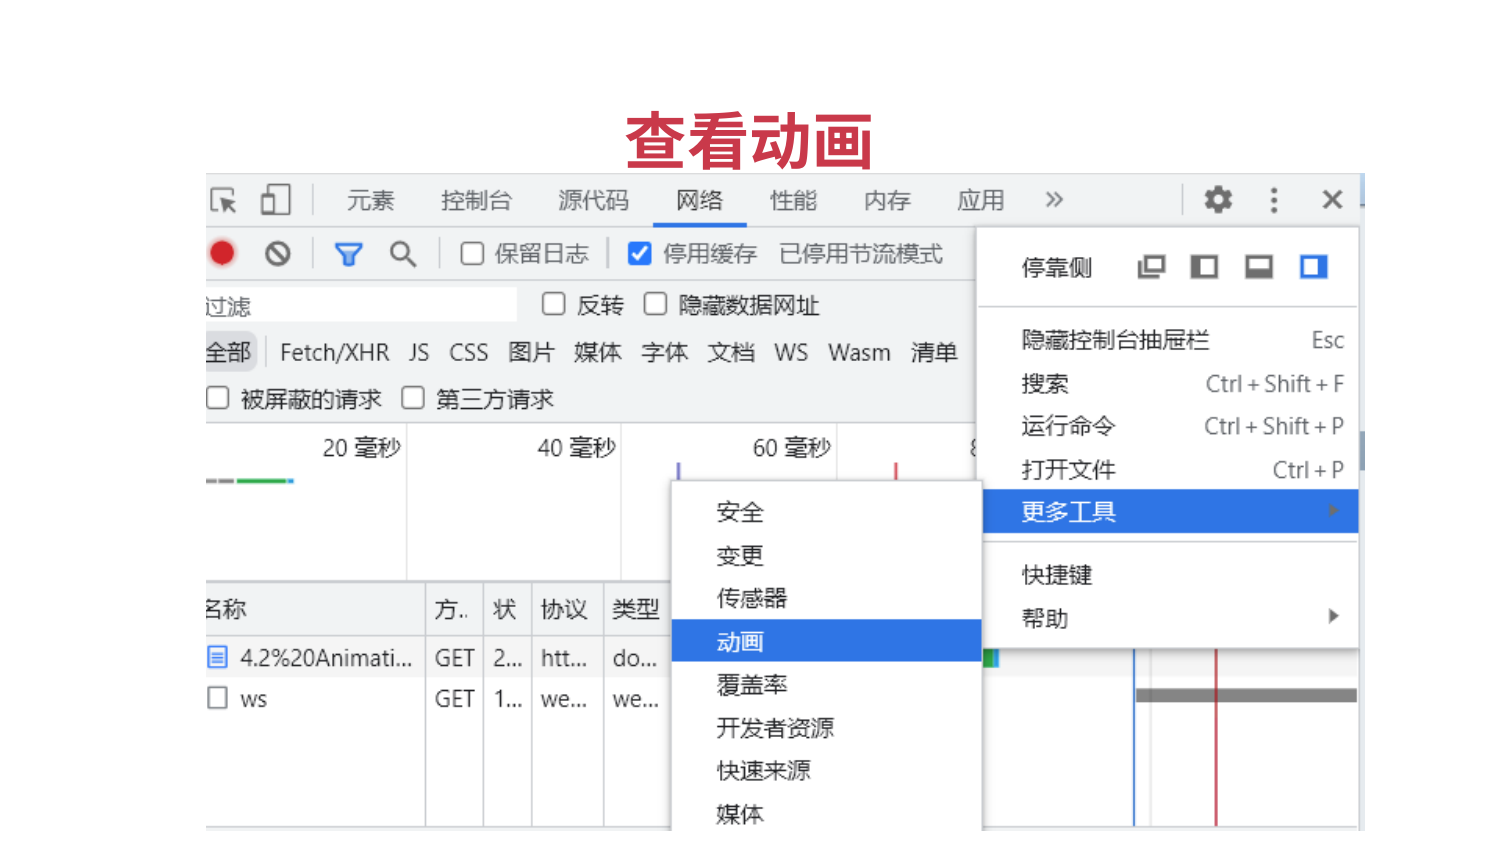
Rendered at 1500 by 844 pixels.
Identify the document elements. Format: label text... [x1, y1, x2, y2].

picture [206, 173, 1365, 831]
text_box 查看动画 [609, 94, 890, 173]
